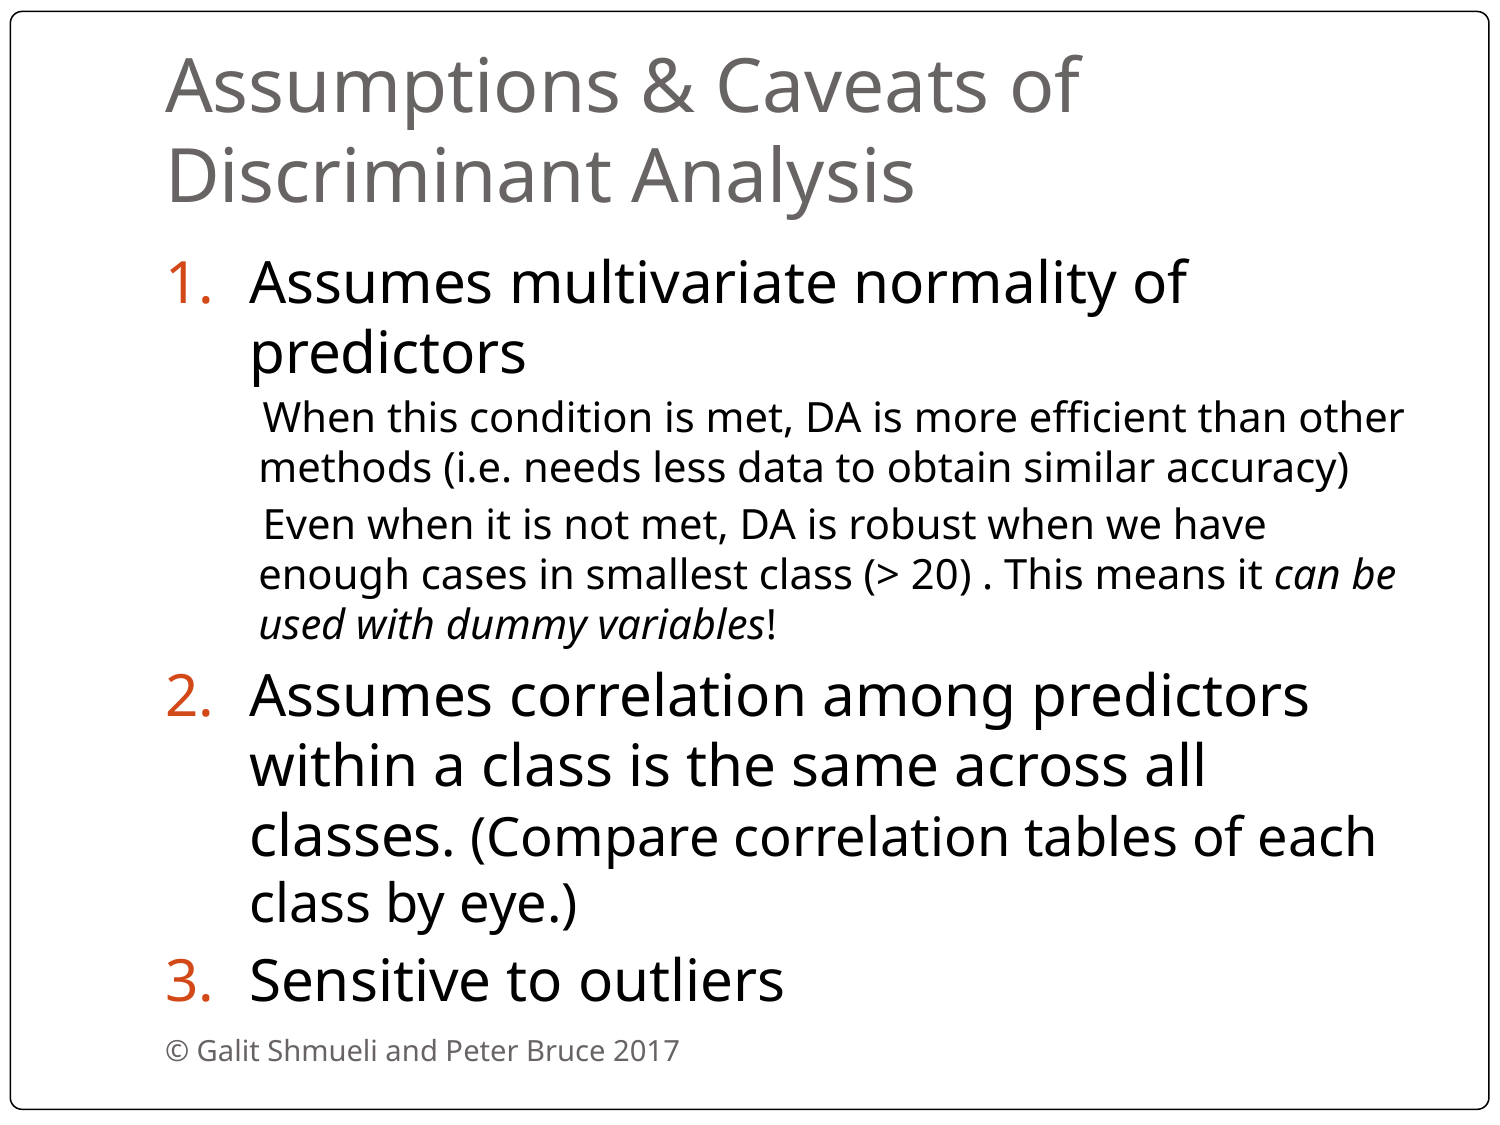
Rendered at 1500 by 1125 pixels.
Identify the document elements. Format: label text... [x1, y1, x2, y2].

list Assumes multivariate normality of predictors When this condition is met, DA is more efficient than other methods (i.e. needs less data to obtain similar accuracy) Even when it is not met, DA is robust when we have enough cases in smallest class (> 20) . This means it can be used with dummy variables! Assumes correlation among predictors within a class is the same across all classes. (Compare correlation tables of each class by eye.) Sensitive to outliers [150, 237, 1425, 988]
text_box © Galit Shmueli and Peter Bruce 2017 [150, 1012, 800, 1088]
title Assumptions & Caveats of Discriminant Analysis [150, 45, 1425, 233]
